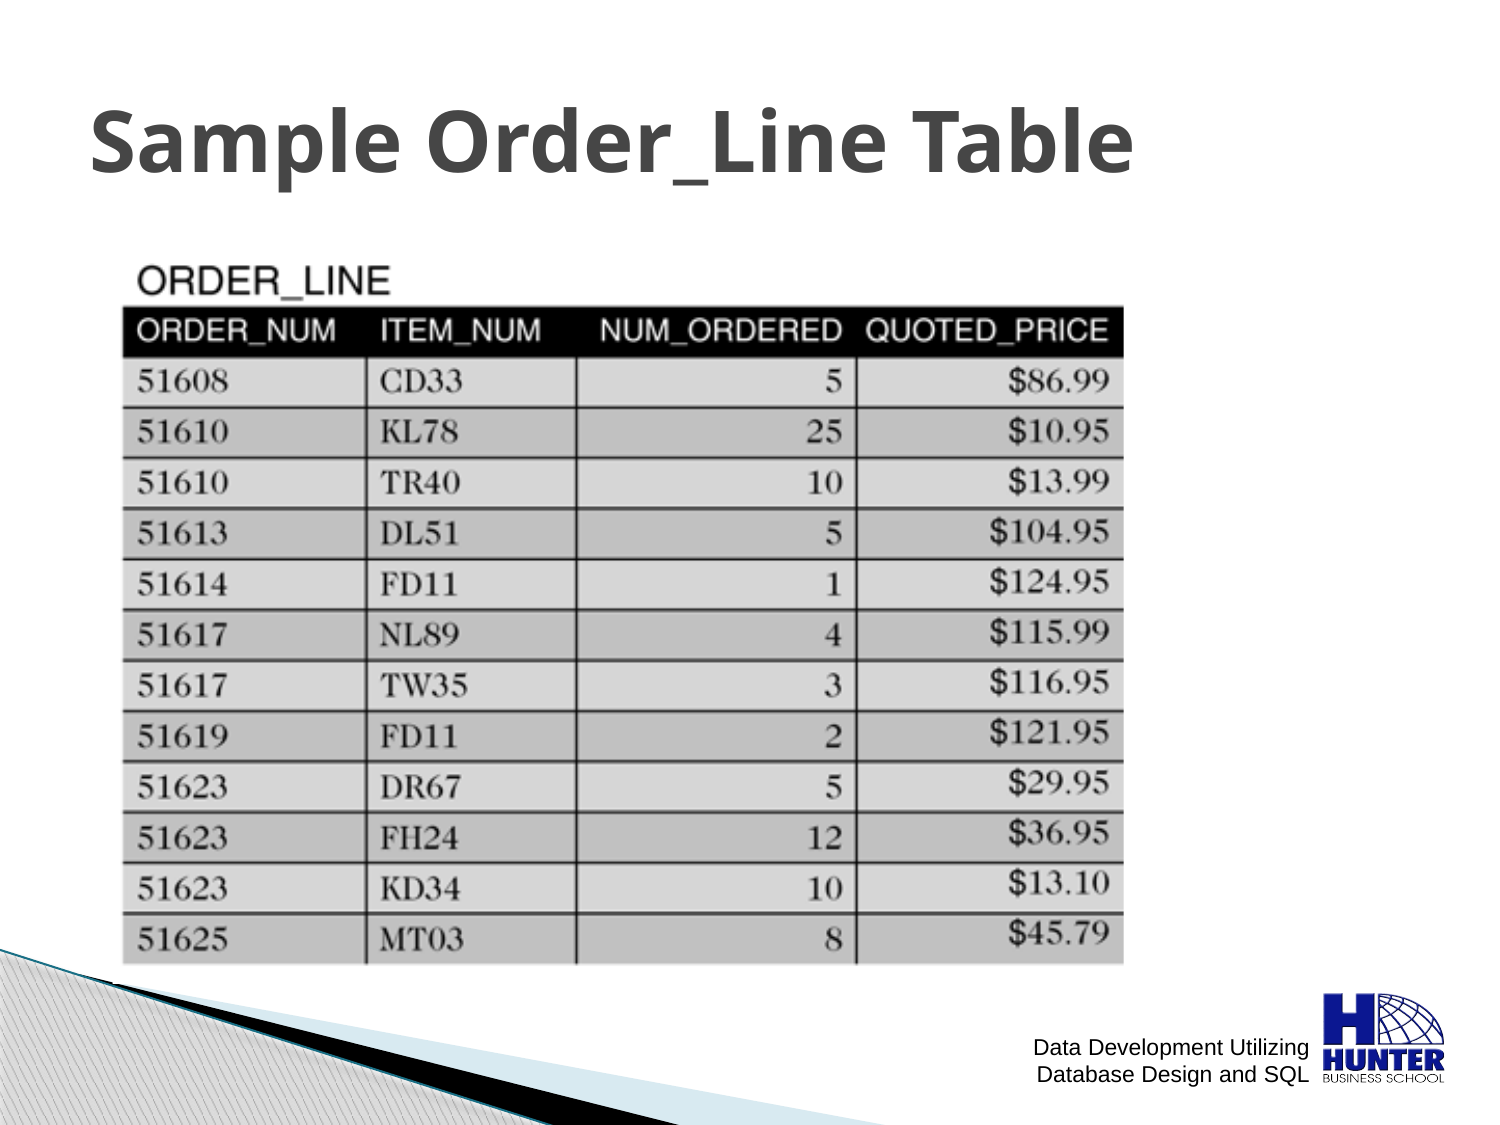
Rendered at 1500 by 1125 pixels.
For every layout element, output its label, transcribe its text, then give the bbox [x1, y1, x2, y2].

title Sample Order_Line Table [75, 45, 1425, 233]
picture [112, 262, 1124, 984]
picture [1323, 993, 1445, 1084]
